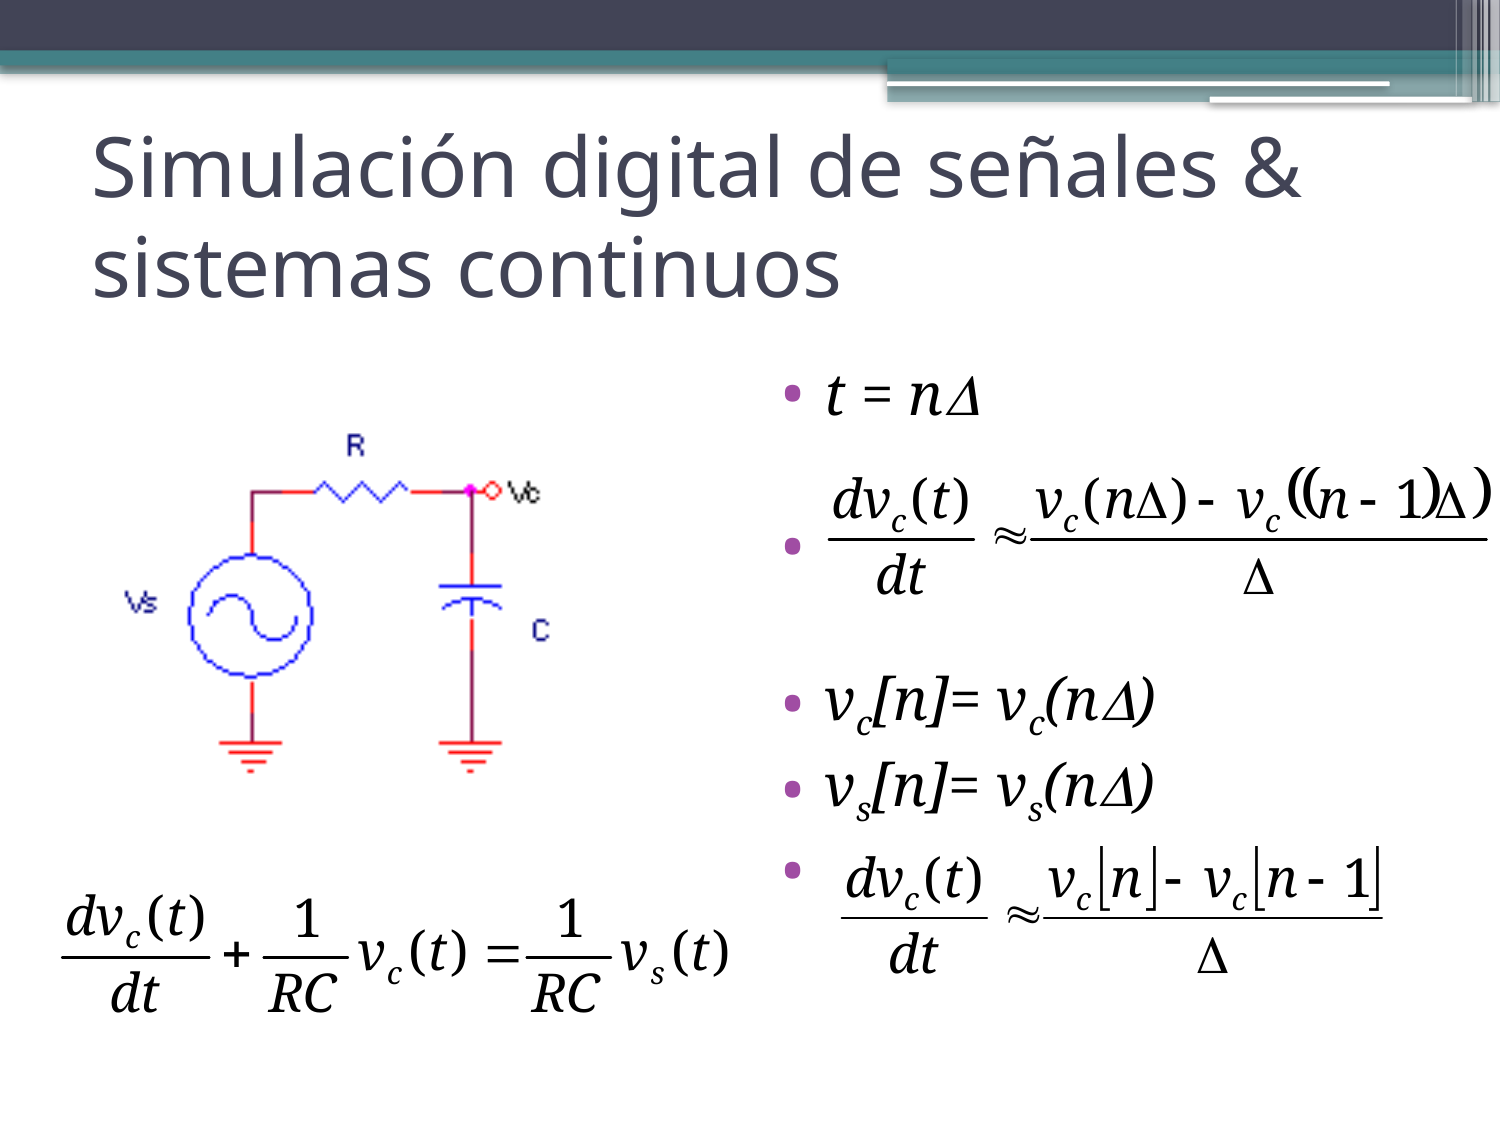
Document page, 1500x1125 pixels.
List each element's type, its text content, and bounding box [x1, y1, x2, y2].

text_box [832, 845, 1393, 986]
text_box t = n vc[n]= vc(n) vs[n]= vs(n) [749, 529, 1500, 1071]
title Simulación digital de señales & sistemas continuos [76, 101, 1428, 327]
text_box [819, 467, 1500, 607]
text_box t = n vc[n]= vc(n) vs[n]= vs(n) [749, 350, 1500, 528]
picture [123, 432, 553, 777]
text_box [52, 881, 742, 1025]
